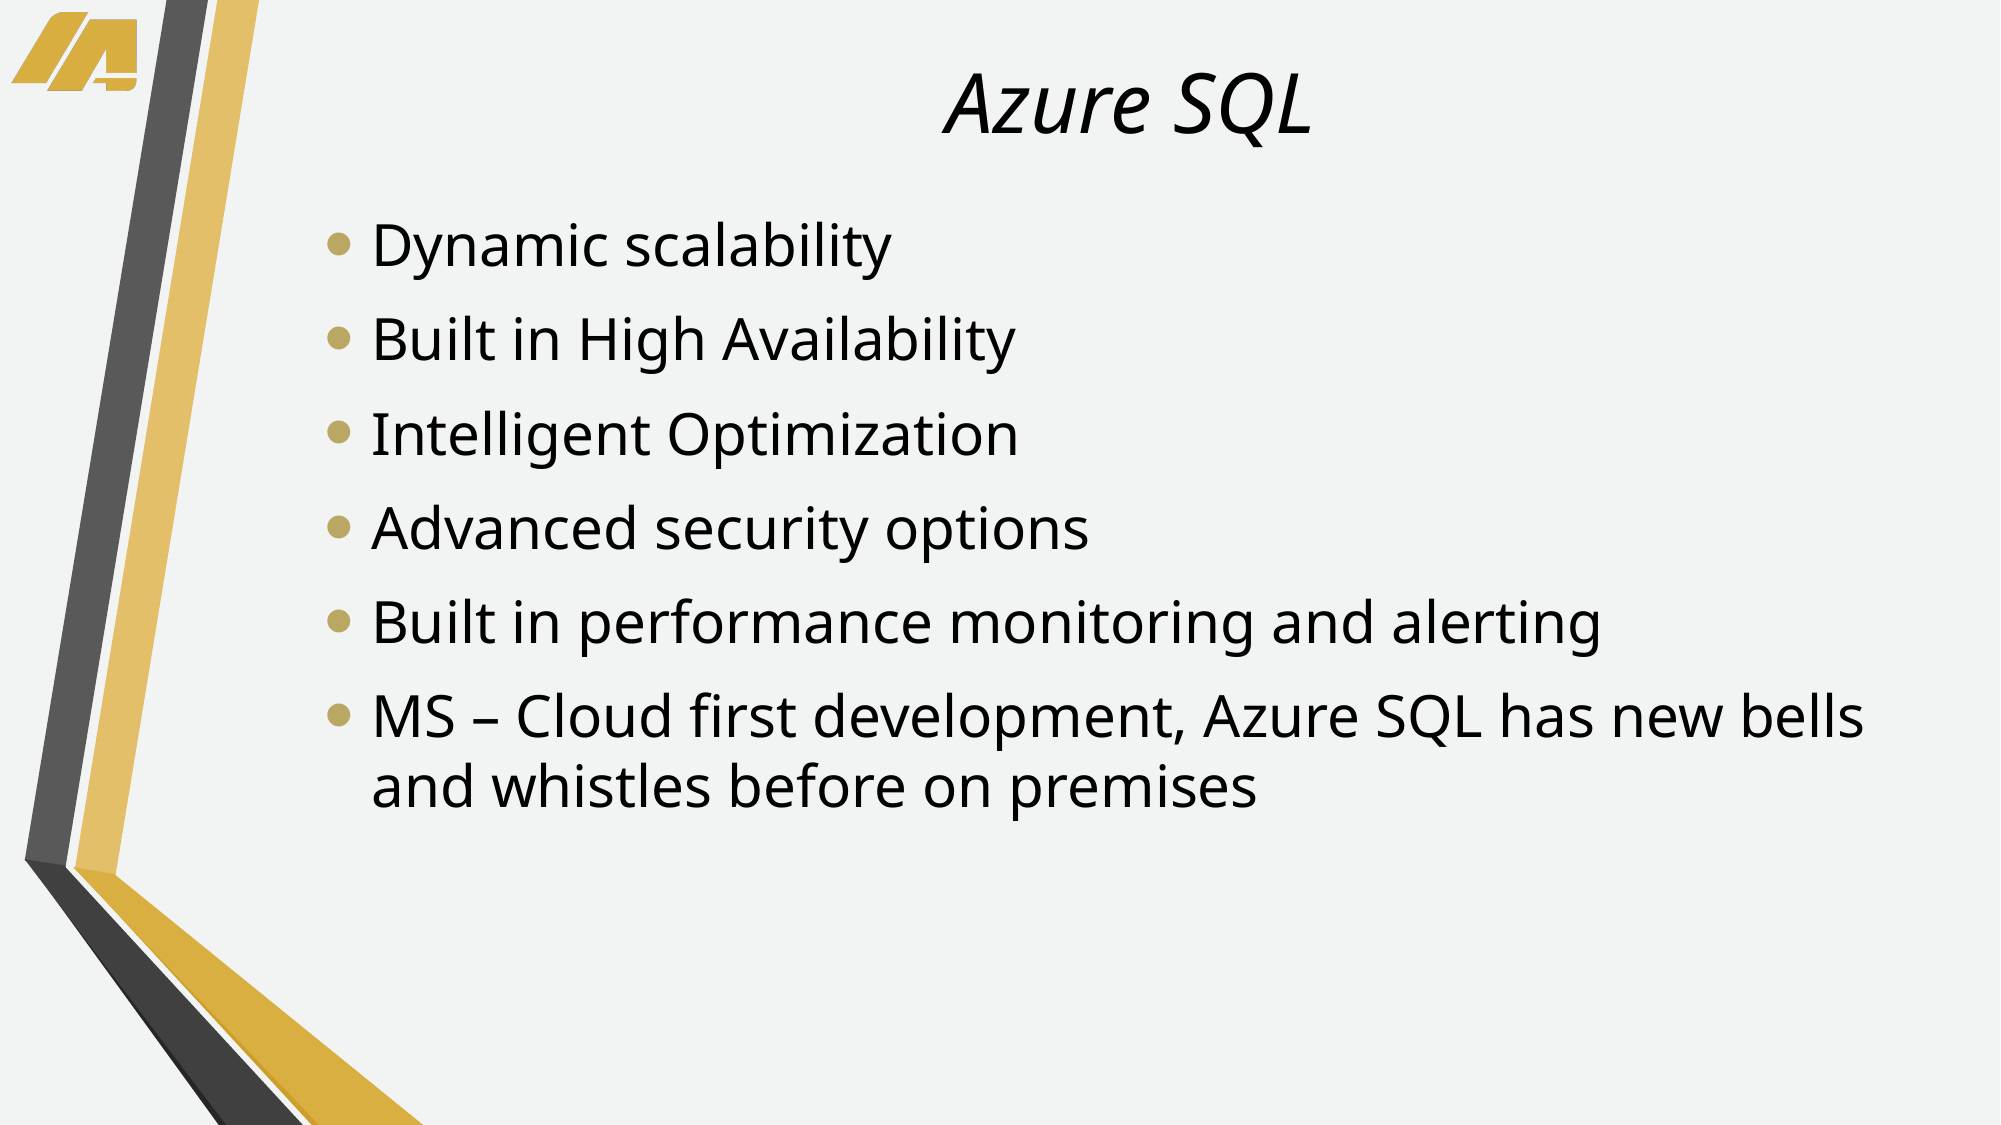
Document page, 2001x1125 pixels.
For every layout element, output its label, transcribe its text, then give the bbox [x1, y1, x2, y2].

picture [6, 9, 140, 94]
list Dynamic scalability Built in High Availability Intelligent Optimization Advanced security options Built in performance monitoring and alerting MS – Cloud first development, Azure SQL has new bells and whistles before on premises [309, 200, 1953, 1001]
title Azure SQL [309, 21, 1953, 179]
